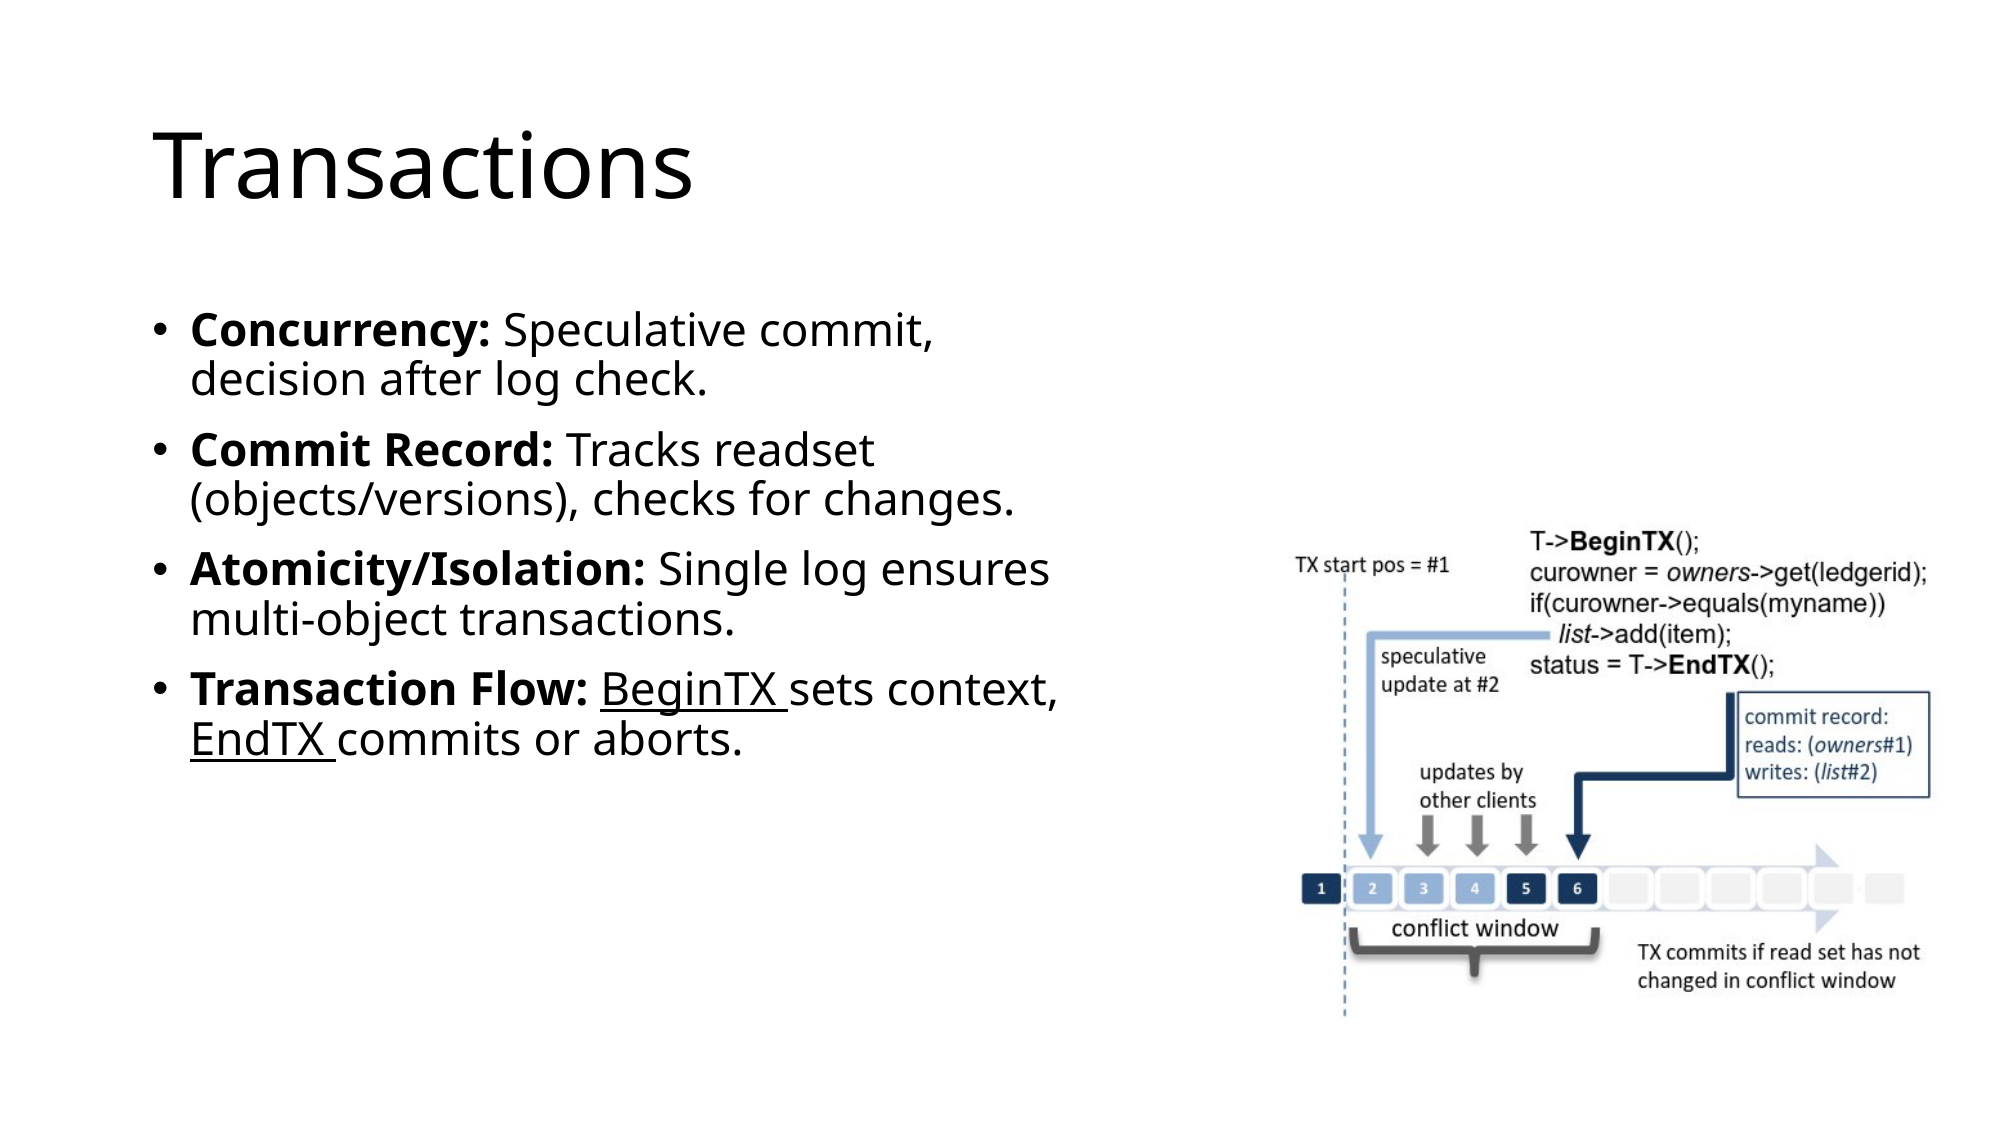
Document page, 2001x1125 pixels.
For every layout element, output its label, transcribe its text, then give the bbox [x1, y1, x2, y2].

list Concurrency: Speculative commit, decision after log check. Commit Record: Tracks readset (objects/versions), checks for changes. Atomicity/Isolation: Single log ensures multi-object transactions. Transaction Flow: BeginTX sets context, EndTX commits or aborts. [137, 299, 1140, 1014]
picture [1278, 441, 1954, 1038]
title Transactions [137, 59, 1863, 278]
